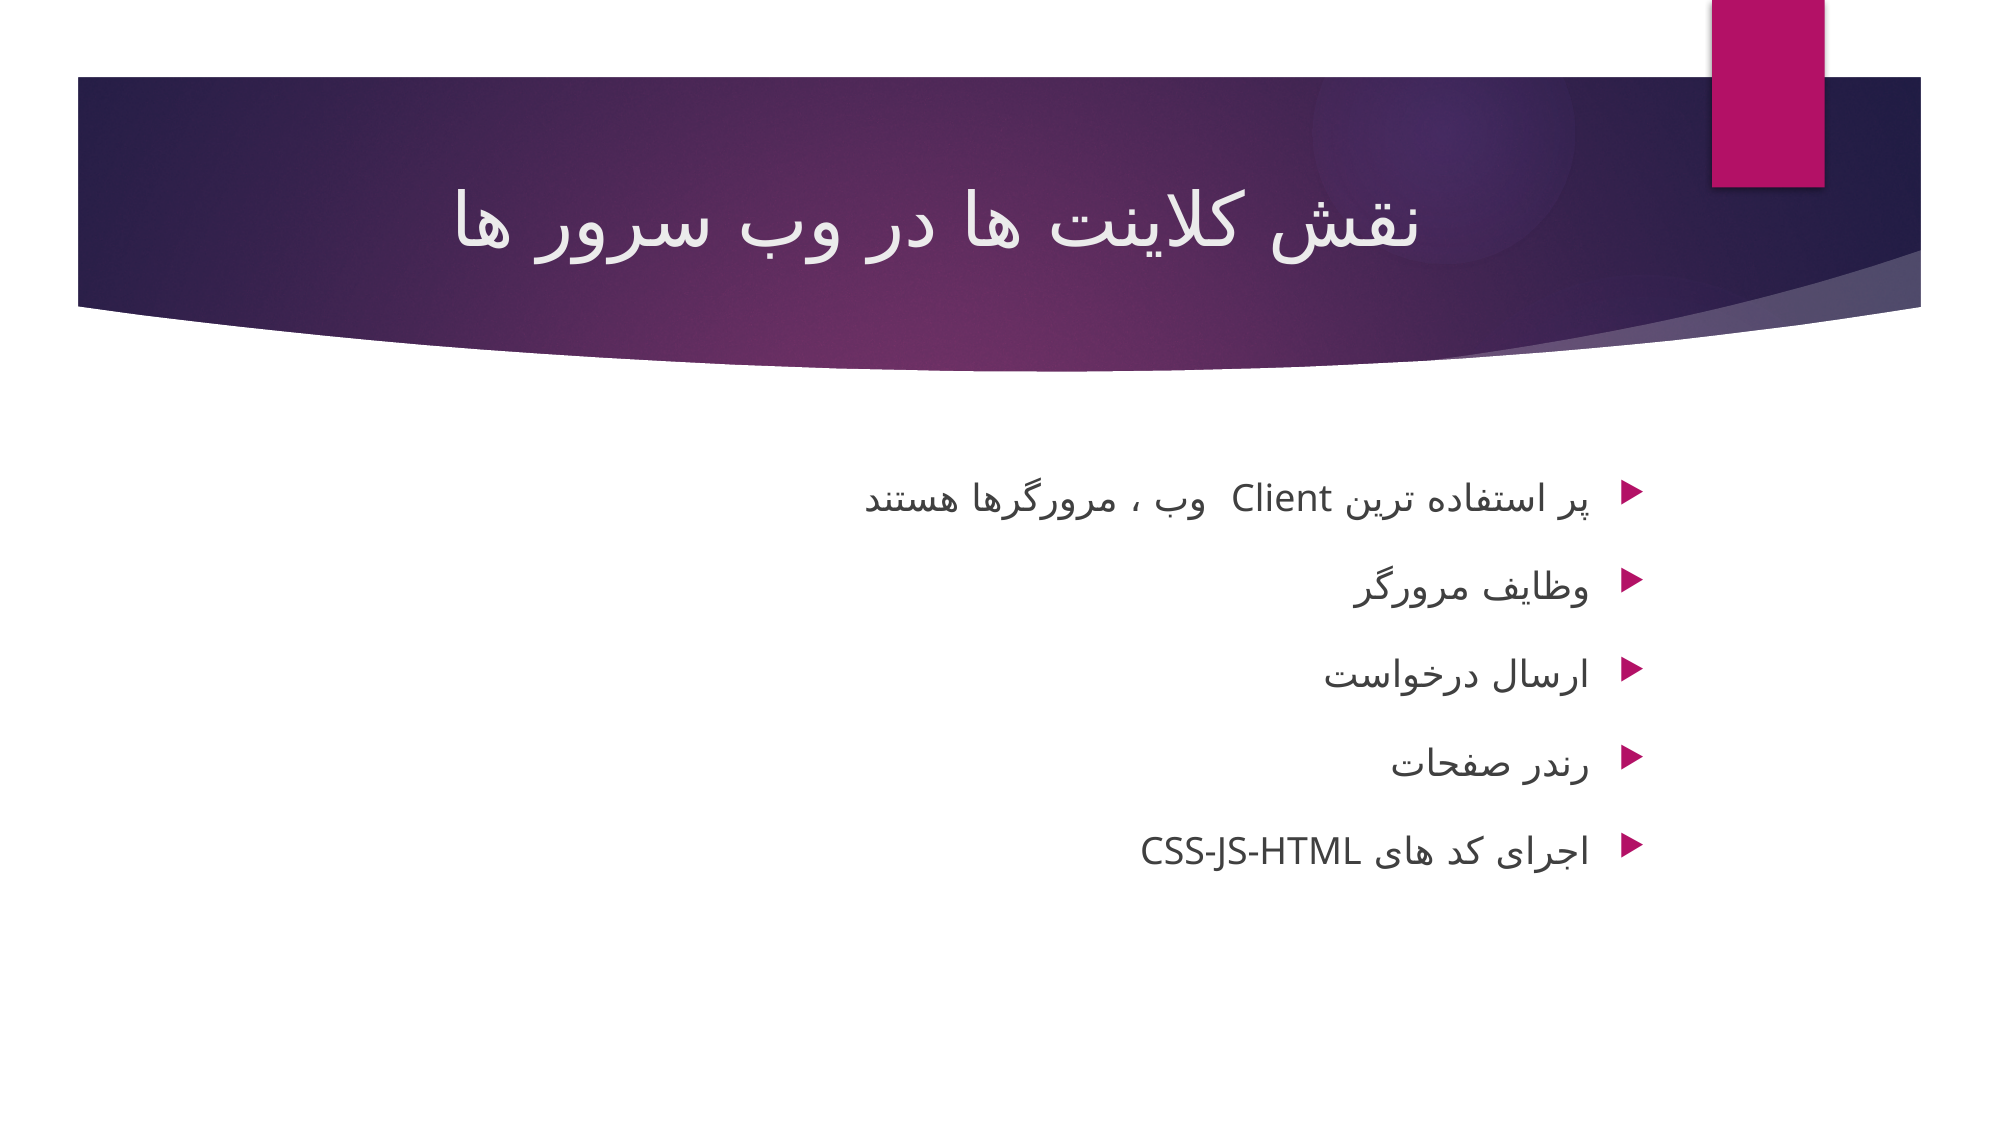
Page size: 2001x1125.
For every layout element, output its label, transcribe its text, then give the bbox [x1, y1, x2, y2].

title نقش کلاینت ها در وب سرور ها [219, 158, 1657, 275]
list پر استفاده ترین Client وب ، مرورگرها هستند وظایف مرورگر ارسال درخواست رندر صفحات اجرای کد های CSS-JS-HTML [213, 443, 1662, 1005]
